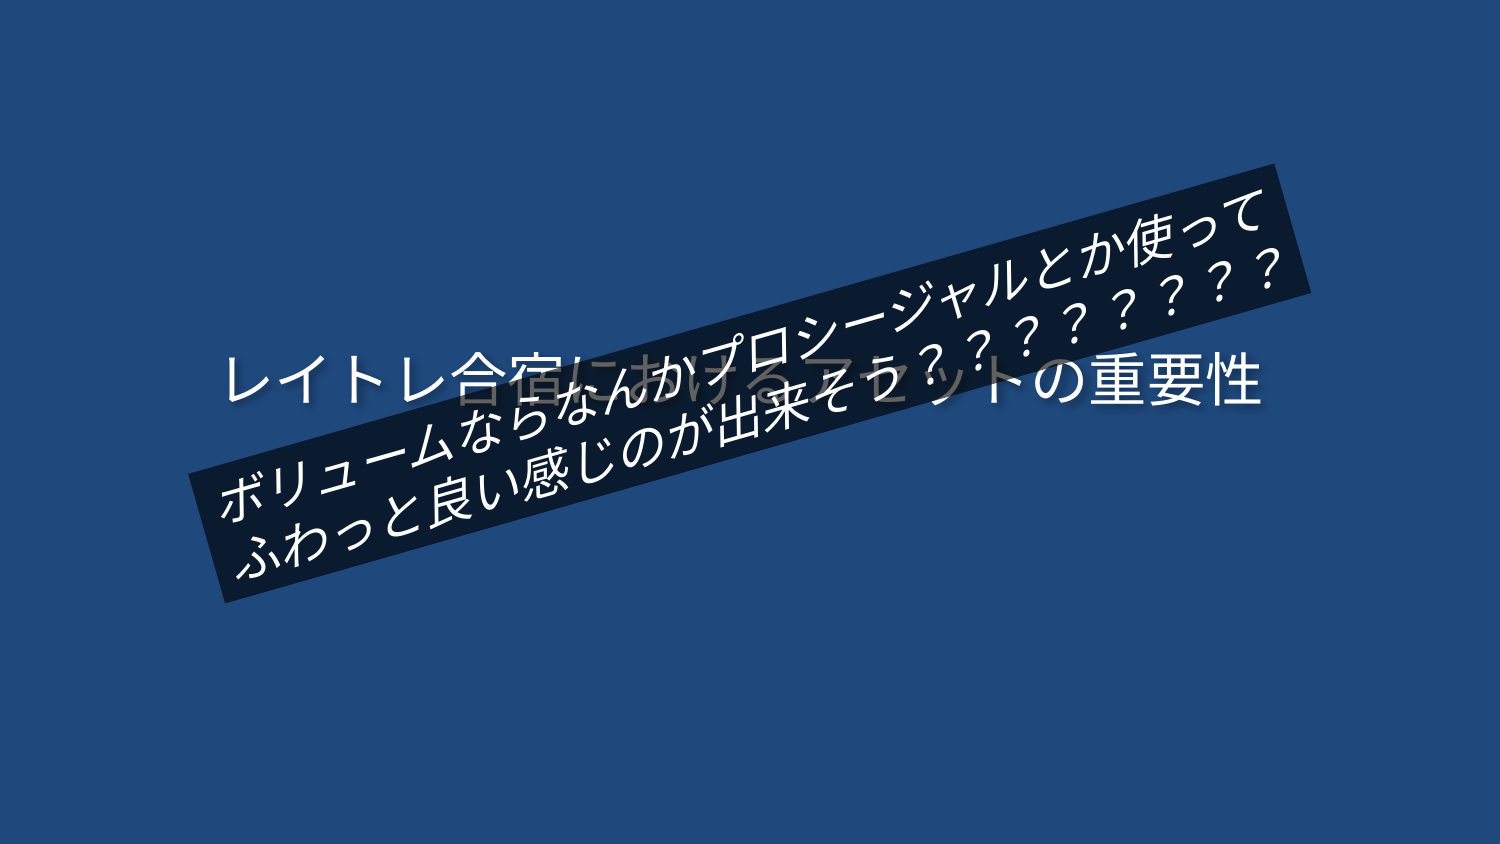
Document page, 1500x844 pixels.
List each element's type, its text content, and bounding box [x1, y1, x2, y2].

text_box レイトレ合宿におけるアセットの重要性 [201, 336, 667, 421]
text_box ボリュームならなんかプロシージャルとか使って ふわっと良い感じのが出来そう？？？？？？？？ [188, 163, 1312, 604]
text_box レイトレ合宿におけるアセットの重要性 [867, 336, 1279, 421]
